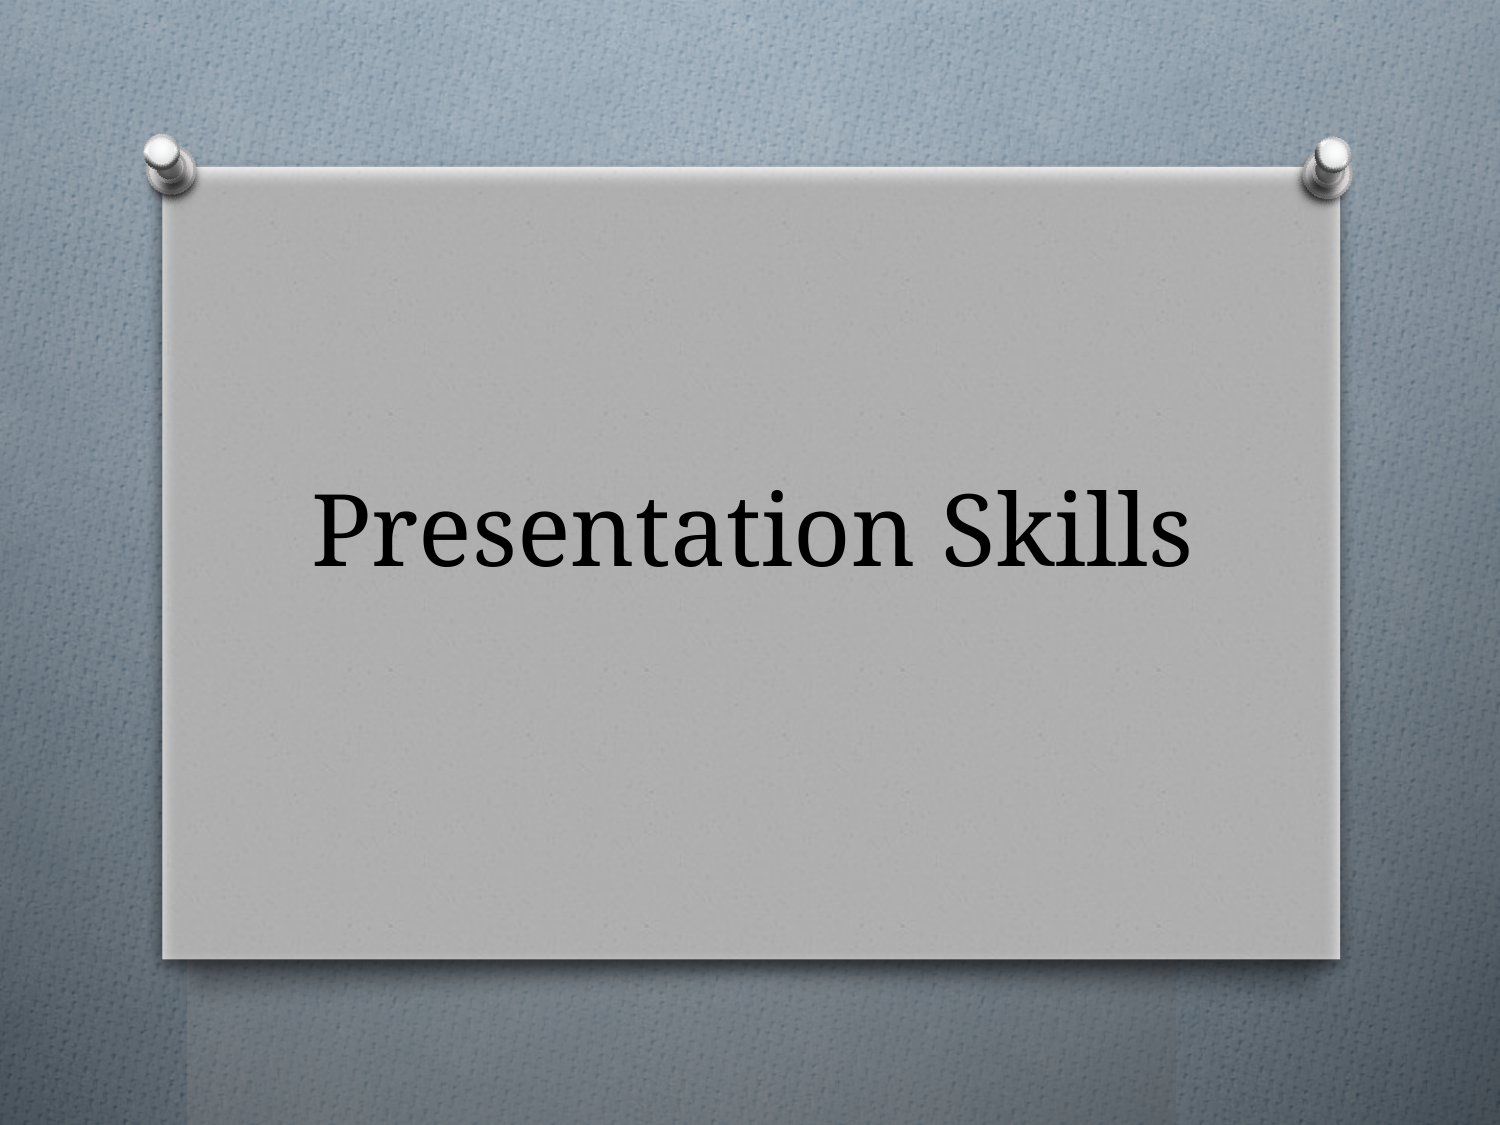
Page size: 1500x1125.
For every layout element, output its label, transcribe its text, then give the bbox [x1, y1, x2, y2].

picture [1274, 109, 1396, 230]
picture [112, 100, 235, 224]
title Presentation Skills [283, 294, 1223, 595]
